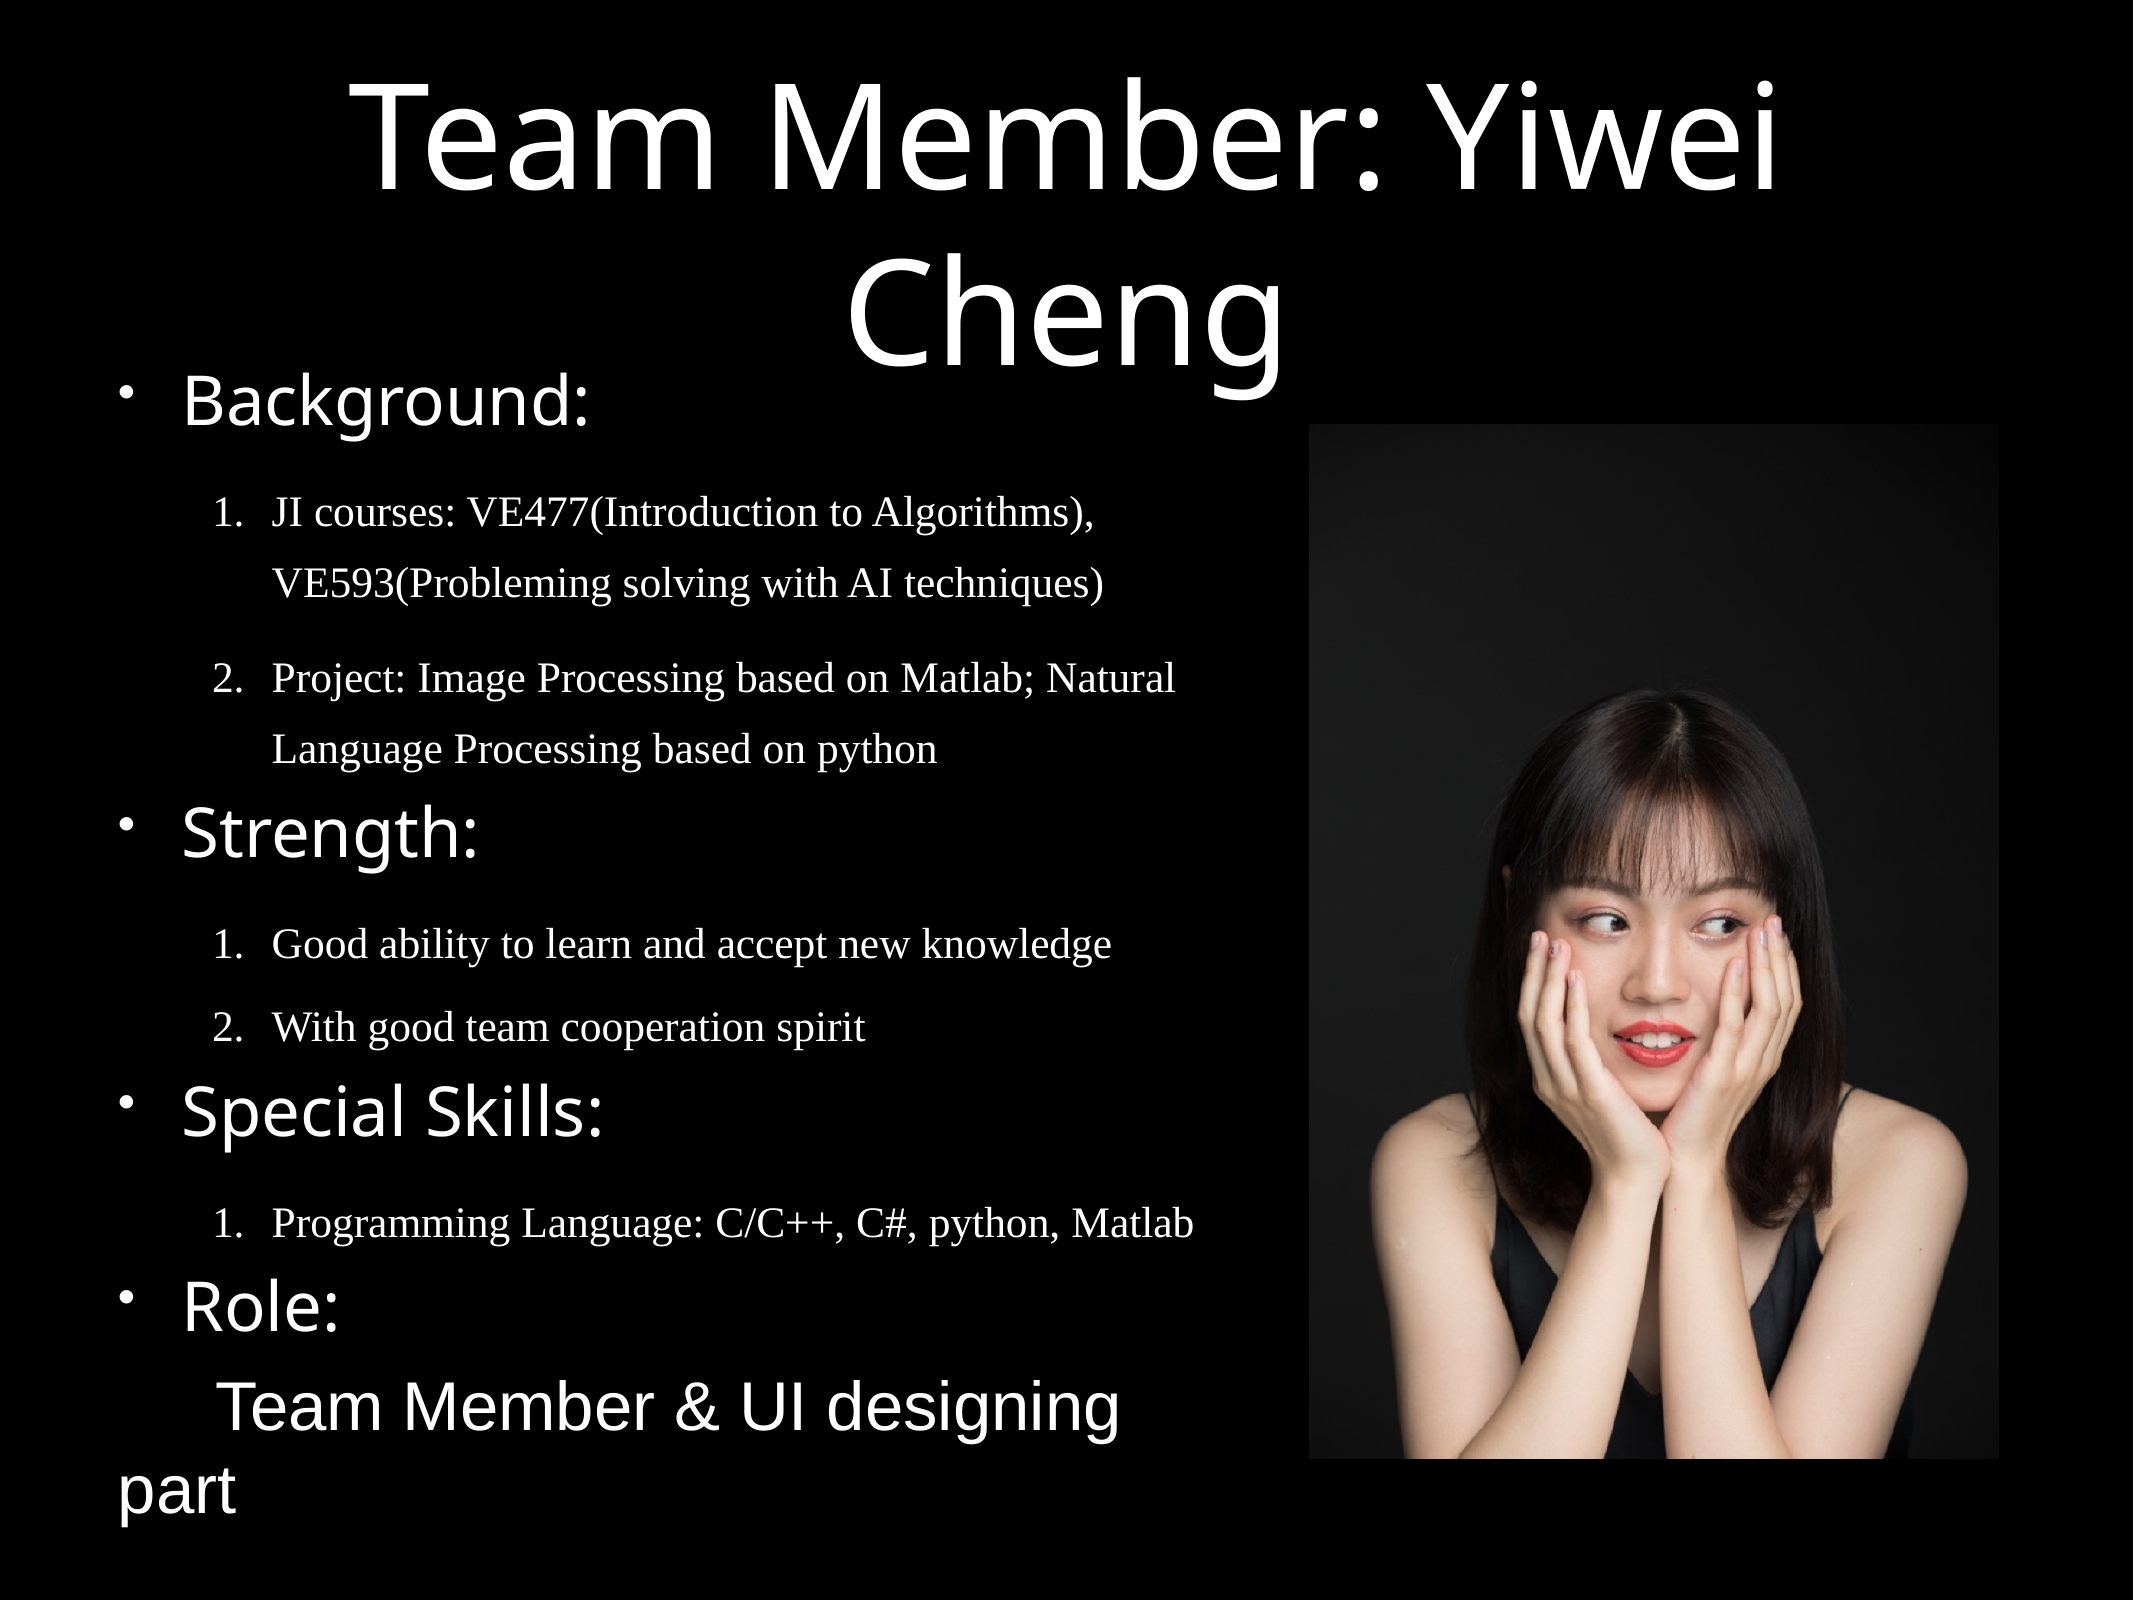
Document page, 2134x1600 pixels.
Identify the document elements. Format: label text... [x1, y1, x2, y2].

list Background: JI courses: VE477(Introduction to Algorithms), VE593(Probleming solving with AI techniques) Project: Image Processing based on Matlab; Natural Language Processing based on python Strength: Good ability to learn and accept new knowledge With good team cooperation spirit Special Skills: Programming Language: C/C++, C#, python, Matlab Role: Team Member & UI designing part [117, 387, 1304, 1496]
picture [1308, 424, 1999, 1459]
title Team Member: Yiwei Cheng [155, 41, 1978, 397]
